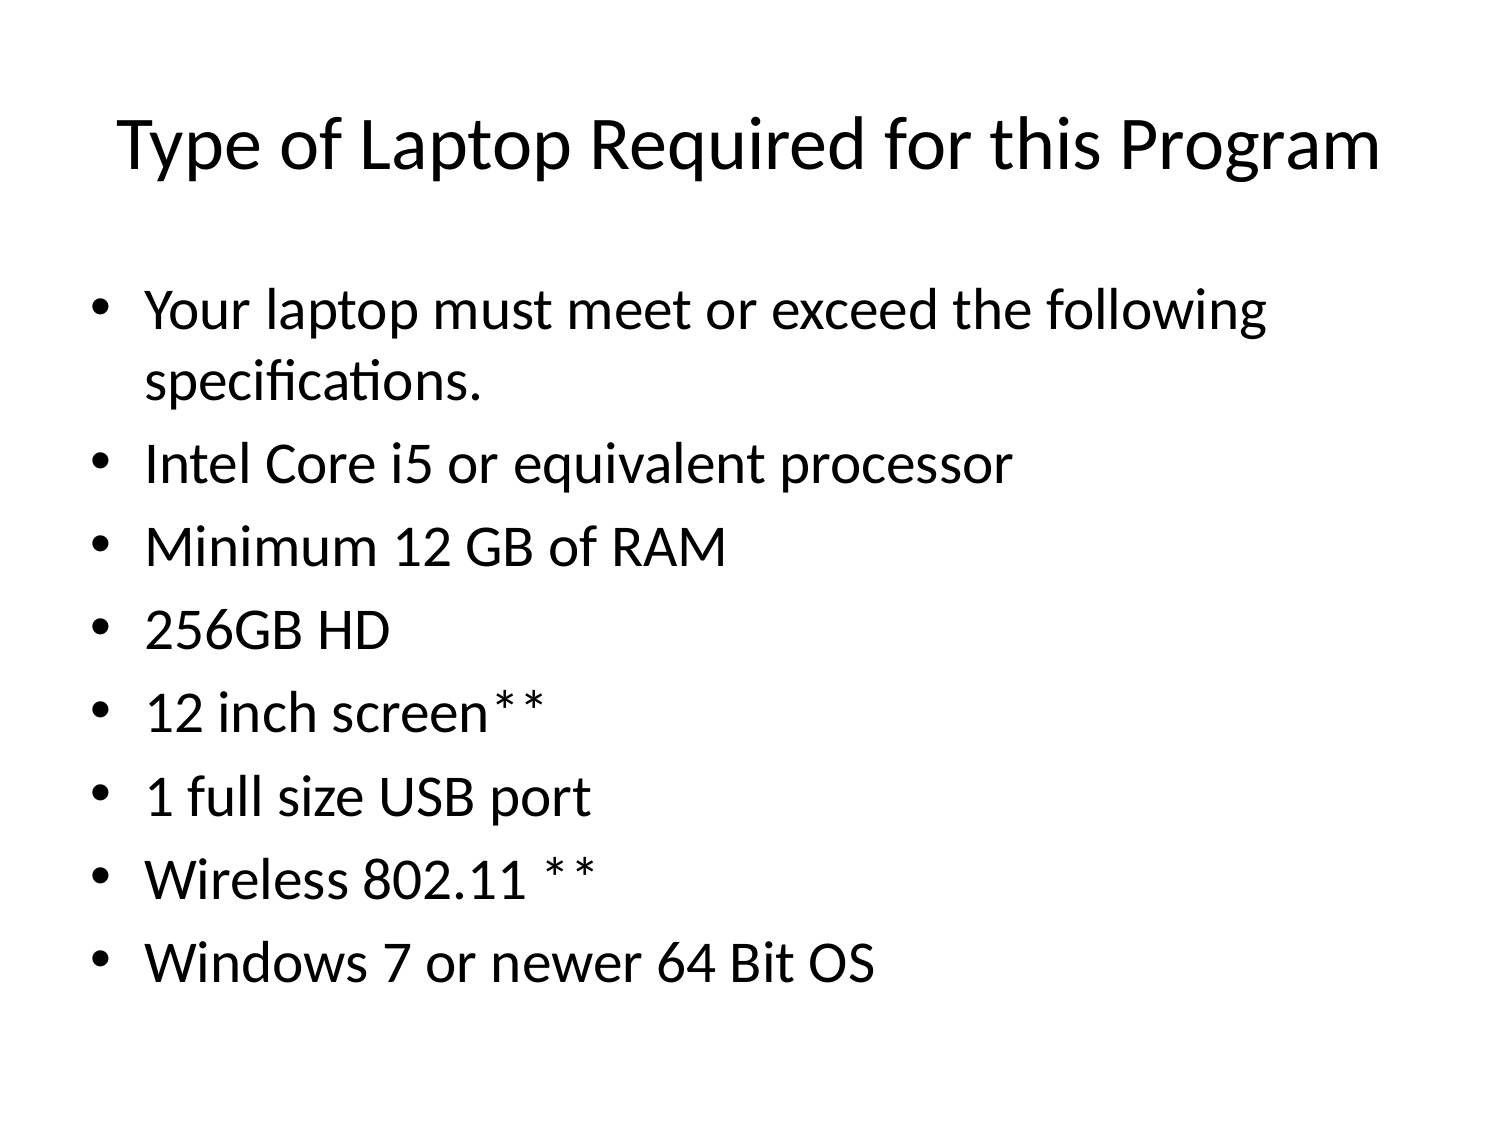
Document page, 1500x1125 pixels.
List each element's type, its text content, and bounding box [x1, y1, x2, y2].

title Type of Laptop Required for this Program [75, 45, 1425, 233]
list Your laptop must meet or exceed the following specifications. Intel Core i5 or equivalent processor Minimum 12 GB of RAM 256GB HD 12 inch screen** 1 full size USB port Wireless 802.11 ** Windows 7 or newer 64 Bit OS [75, 262, 1425, 1005]
